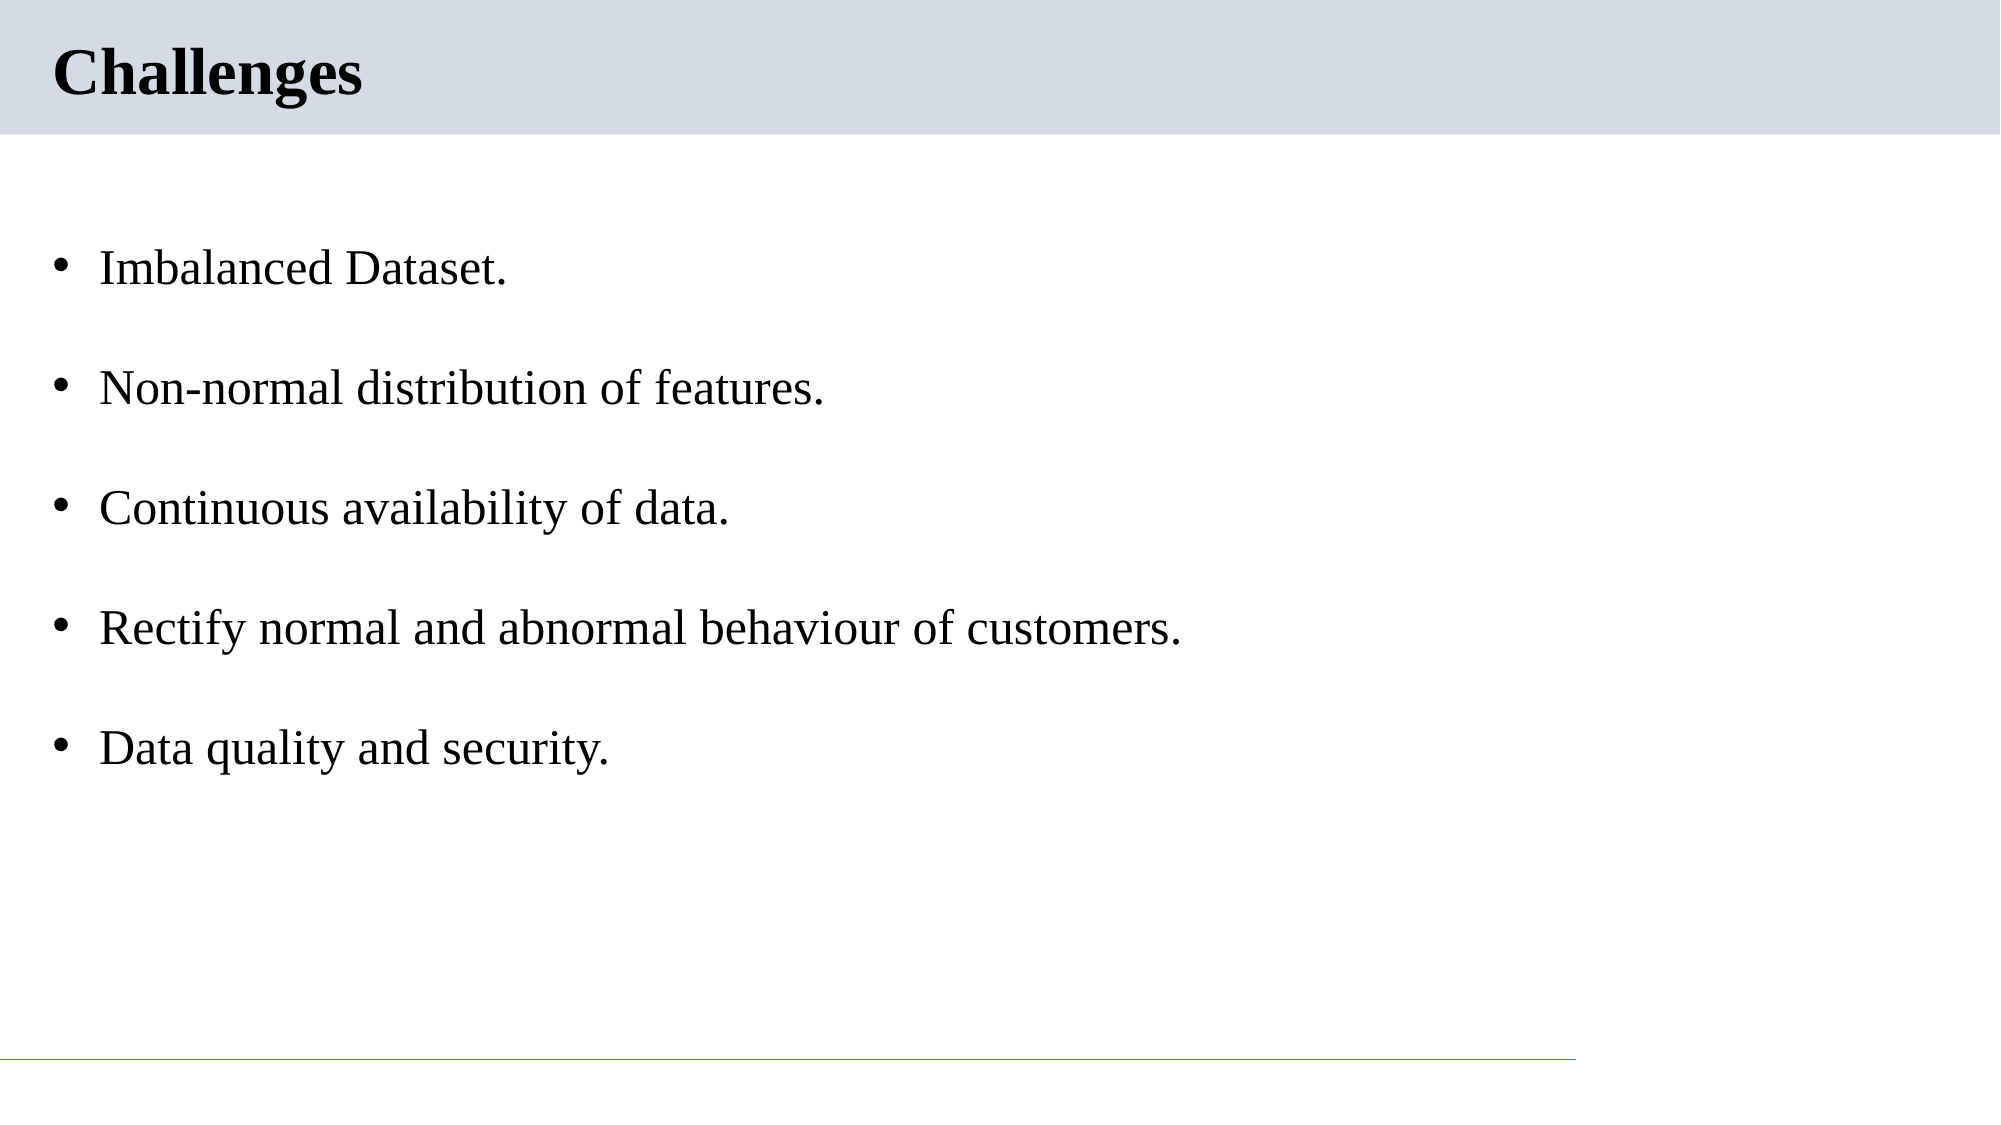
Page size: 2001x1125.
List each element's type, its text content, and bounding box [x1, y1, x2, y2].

title Challenges [37, 29, 1763, 117]
text_box Imbalanced Dataset. Non-normal distribution of features. Continuous availability of data. Rectify normal and abnormal behaviour of customers. Data quality and security. [37, 166, 1889, 852]
